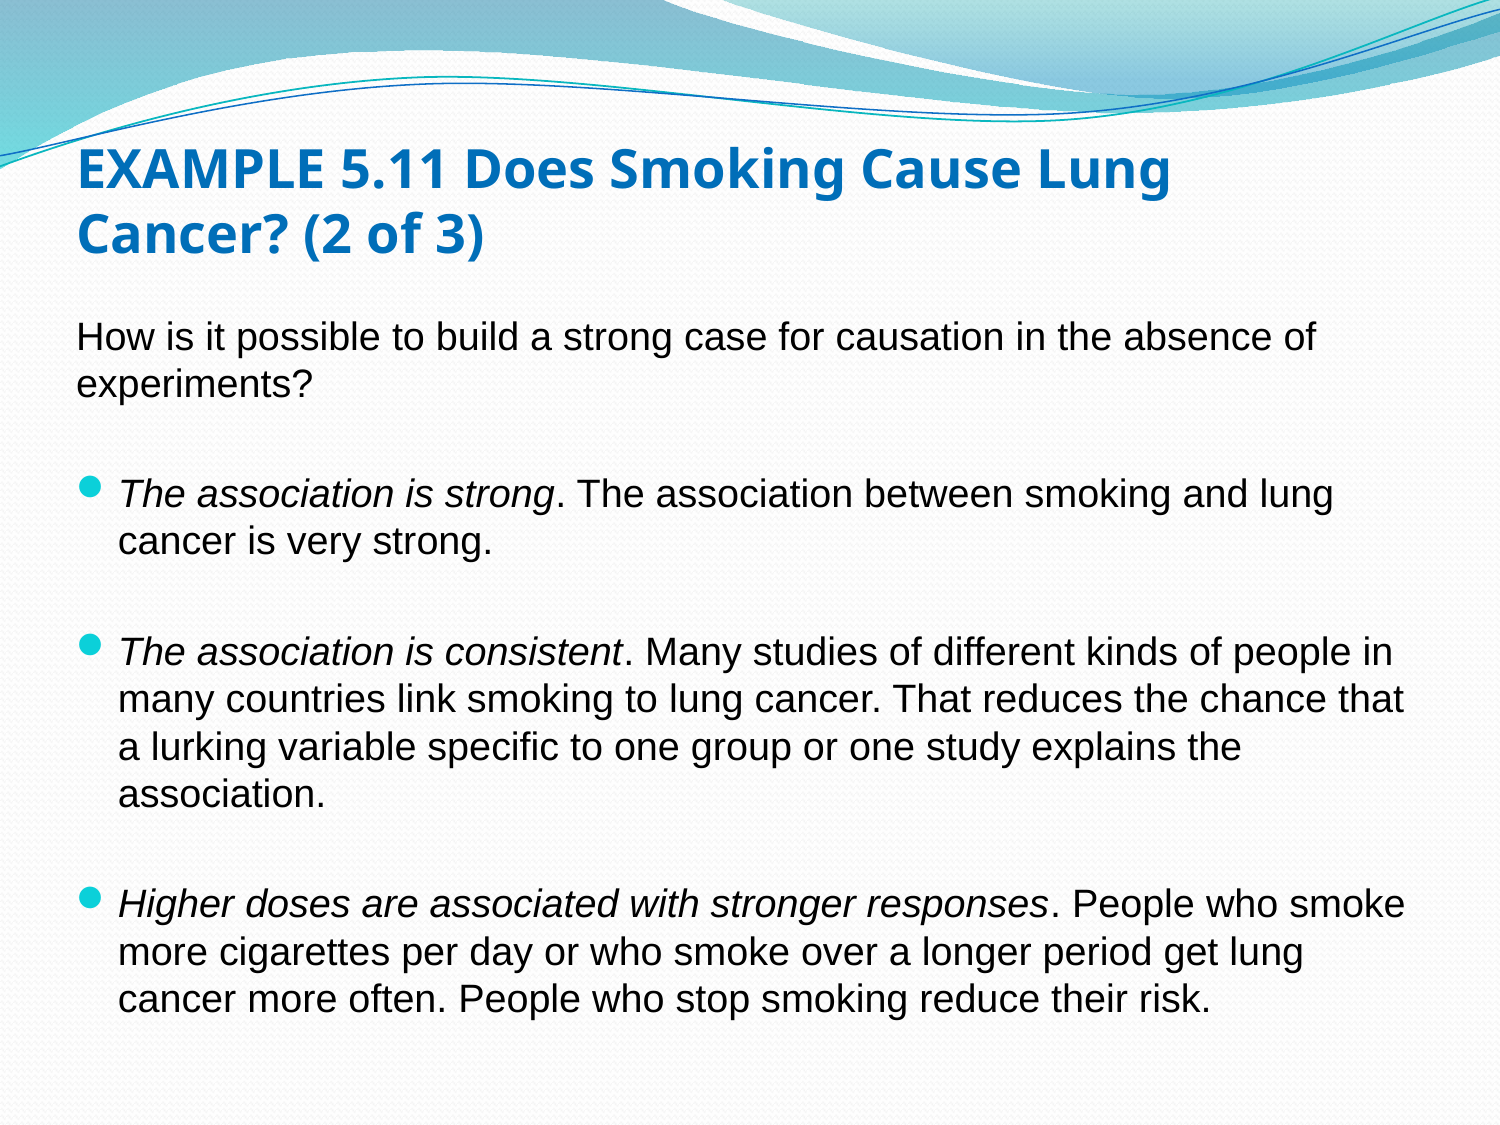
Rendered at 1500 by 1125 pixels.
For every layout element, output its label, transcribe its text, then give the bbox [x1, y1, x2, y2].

text_box EXAMPLE 5.11 Does Smoking Cause Lung Cancer? (2 of 3) [61, 126, 1394, 272]
list How is it possible to build a strong case for causation in the absence of experiments? The association is strong. The association between smoking and lung cancer is very strong. The association is consistent. Many studies of different kinds of people in many countries link smoking to lung cancer. That reduces the chance that a lurking variable specific to one group or one study explains the association. Higher doses are associated with stronger responses. People who smoke more cigarettes per day or who smoke over a longer period get lung cancer more often. People who stop smoking reduce their risk. [61, 303, 1428, 1038]
